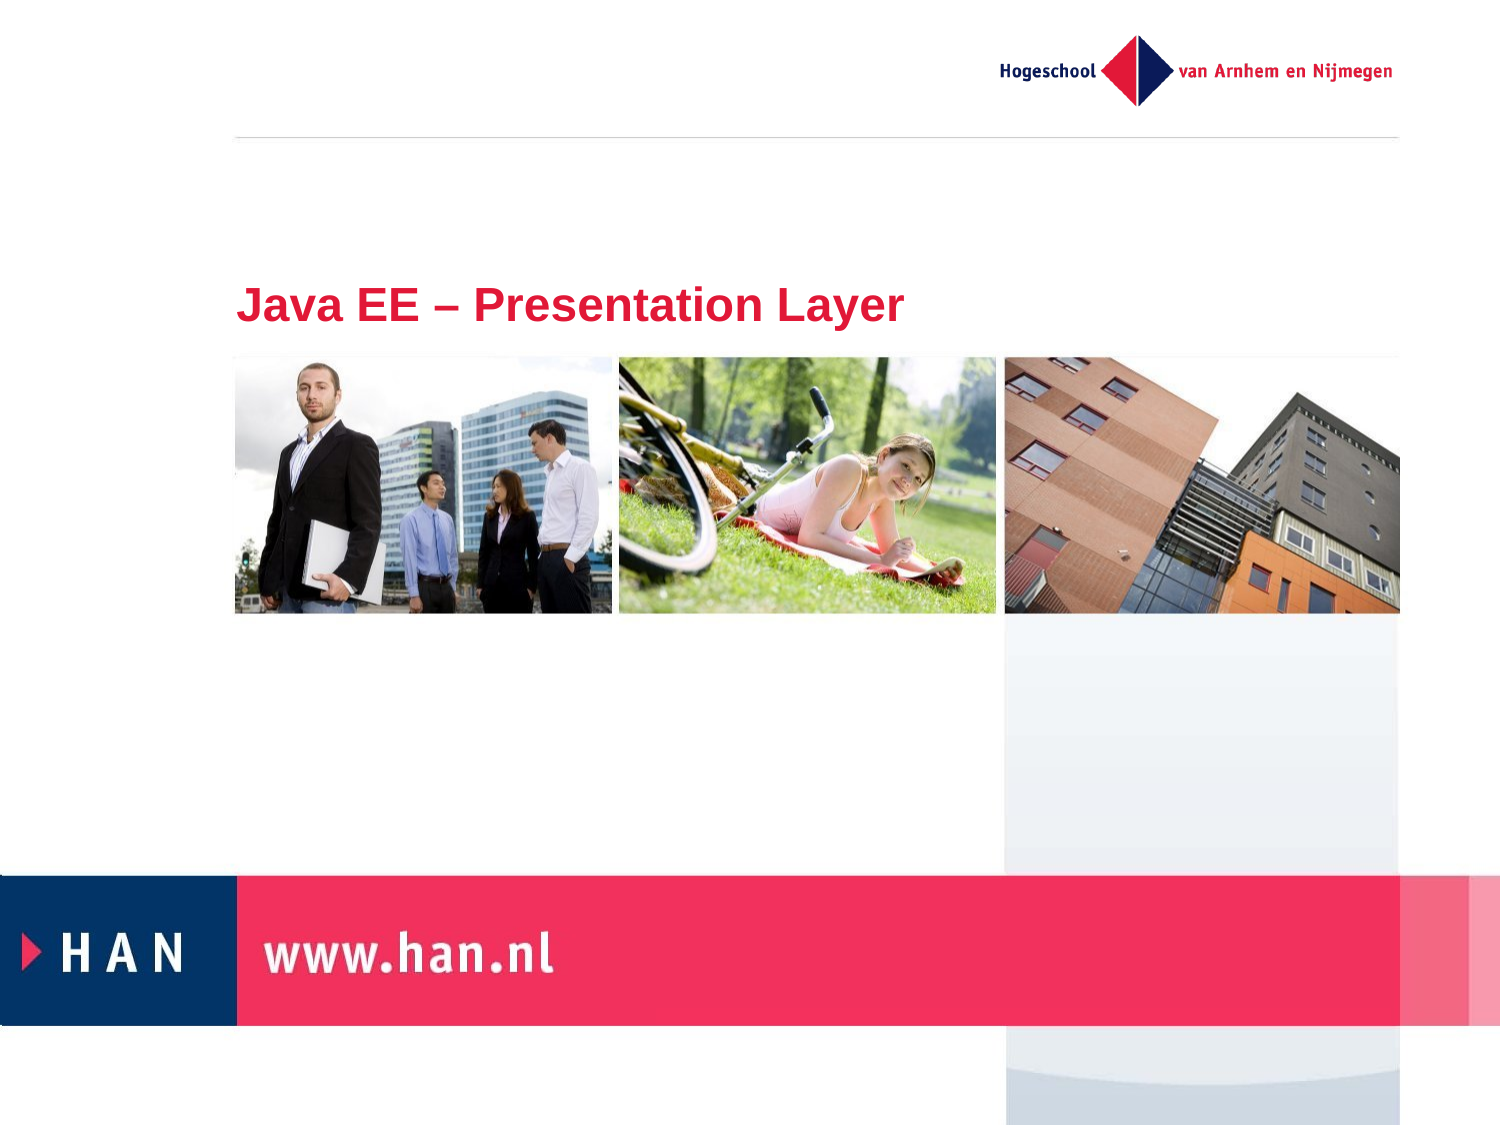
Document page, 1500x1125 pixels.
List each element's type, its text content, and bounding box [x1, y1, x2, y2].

title Java EE – Presentation Layer [236, 265, 1394, 349]
picture [0, 0, 1500, 1125]
